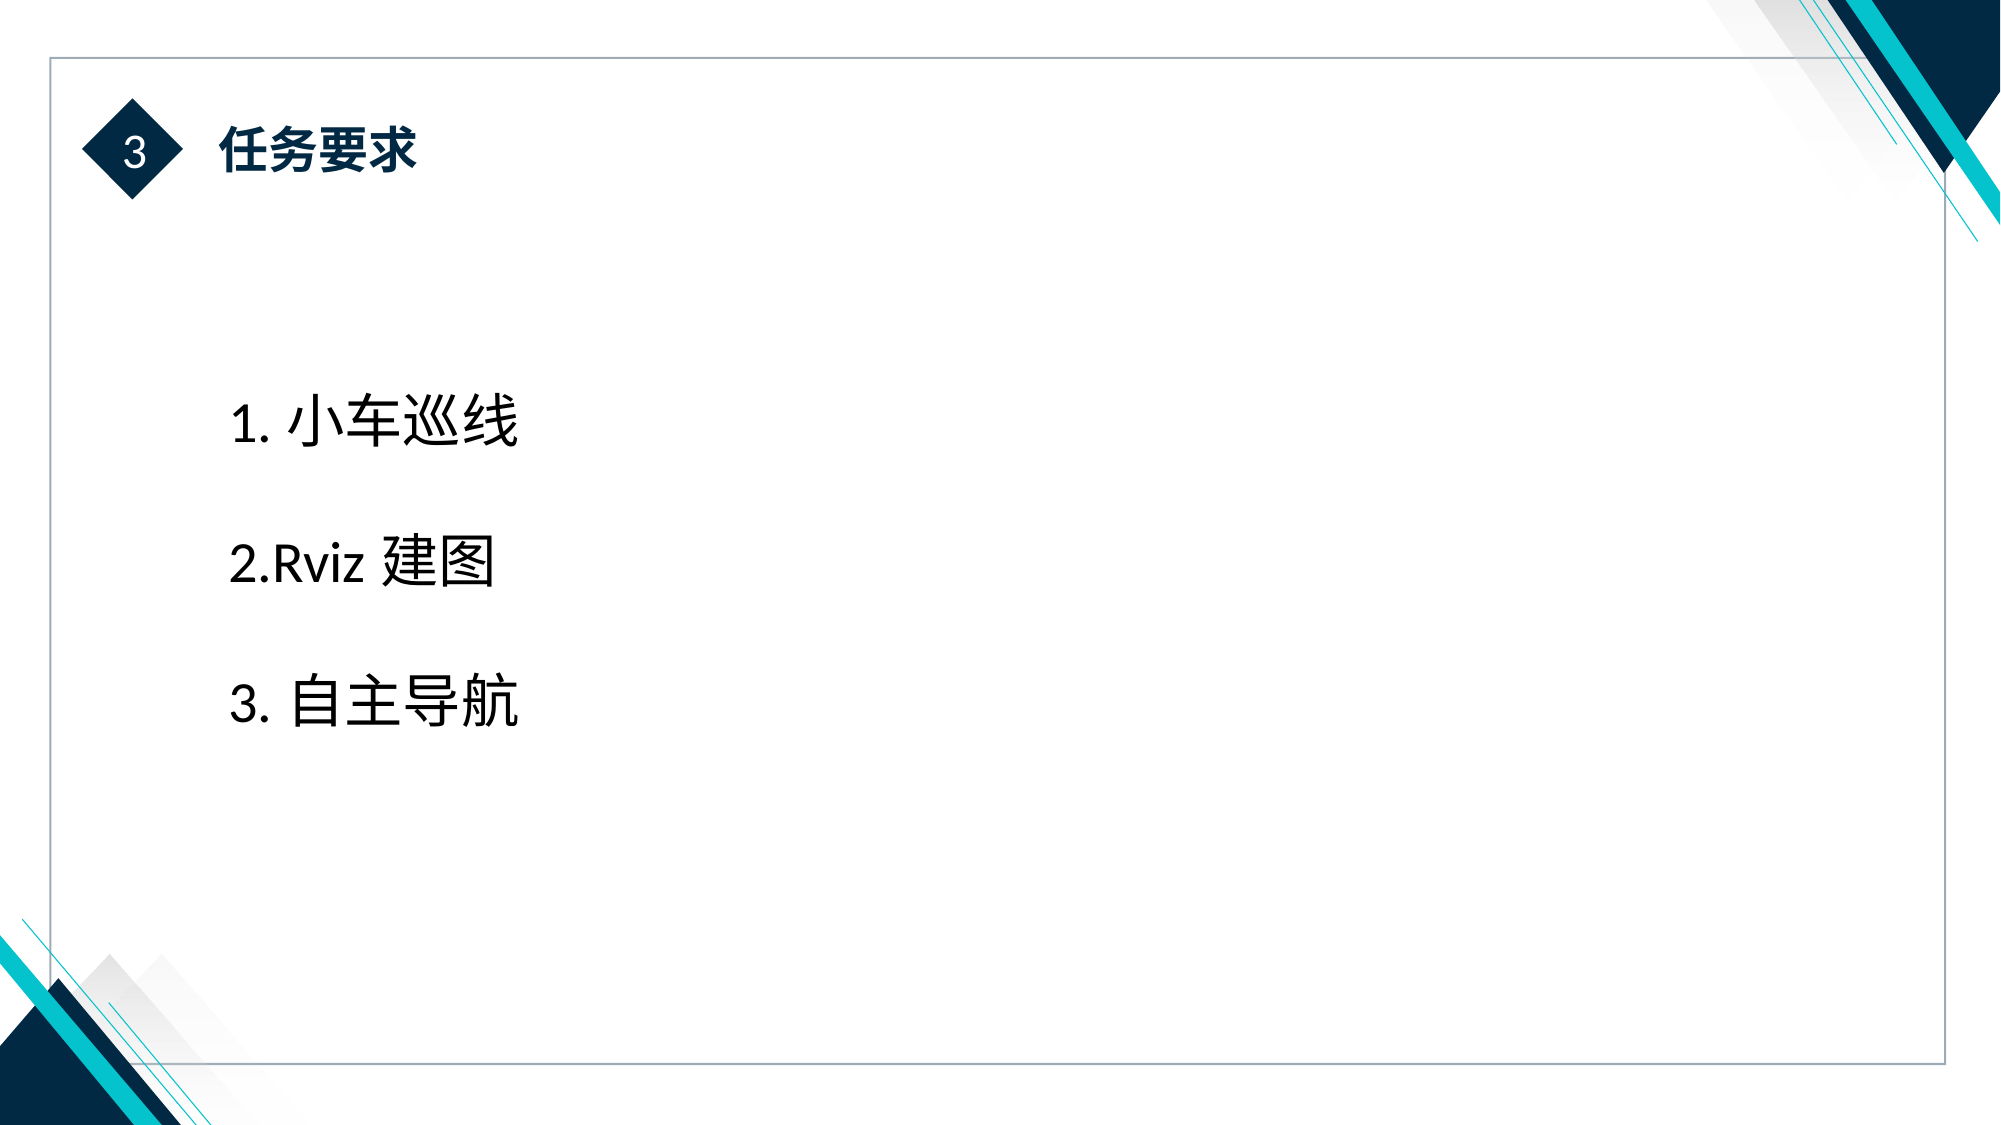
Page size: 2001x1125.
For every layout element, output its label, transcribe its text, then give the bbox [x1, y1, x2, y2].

text_box 1.小车巡线 2.Rviz建图 3.自主导航 [213, 376, 1866, 742]
text_box 任务要求 [203, 111, 434, 186]
text_box 3 [80, 96, 185, 201]
